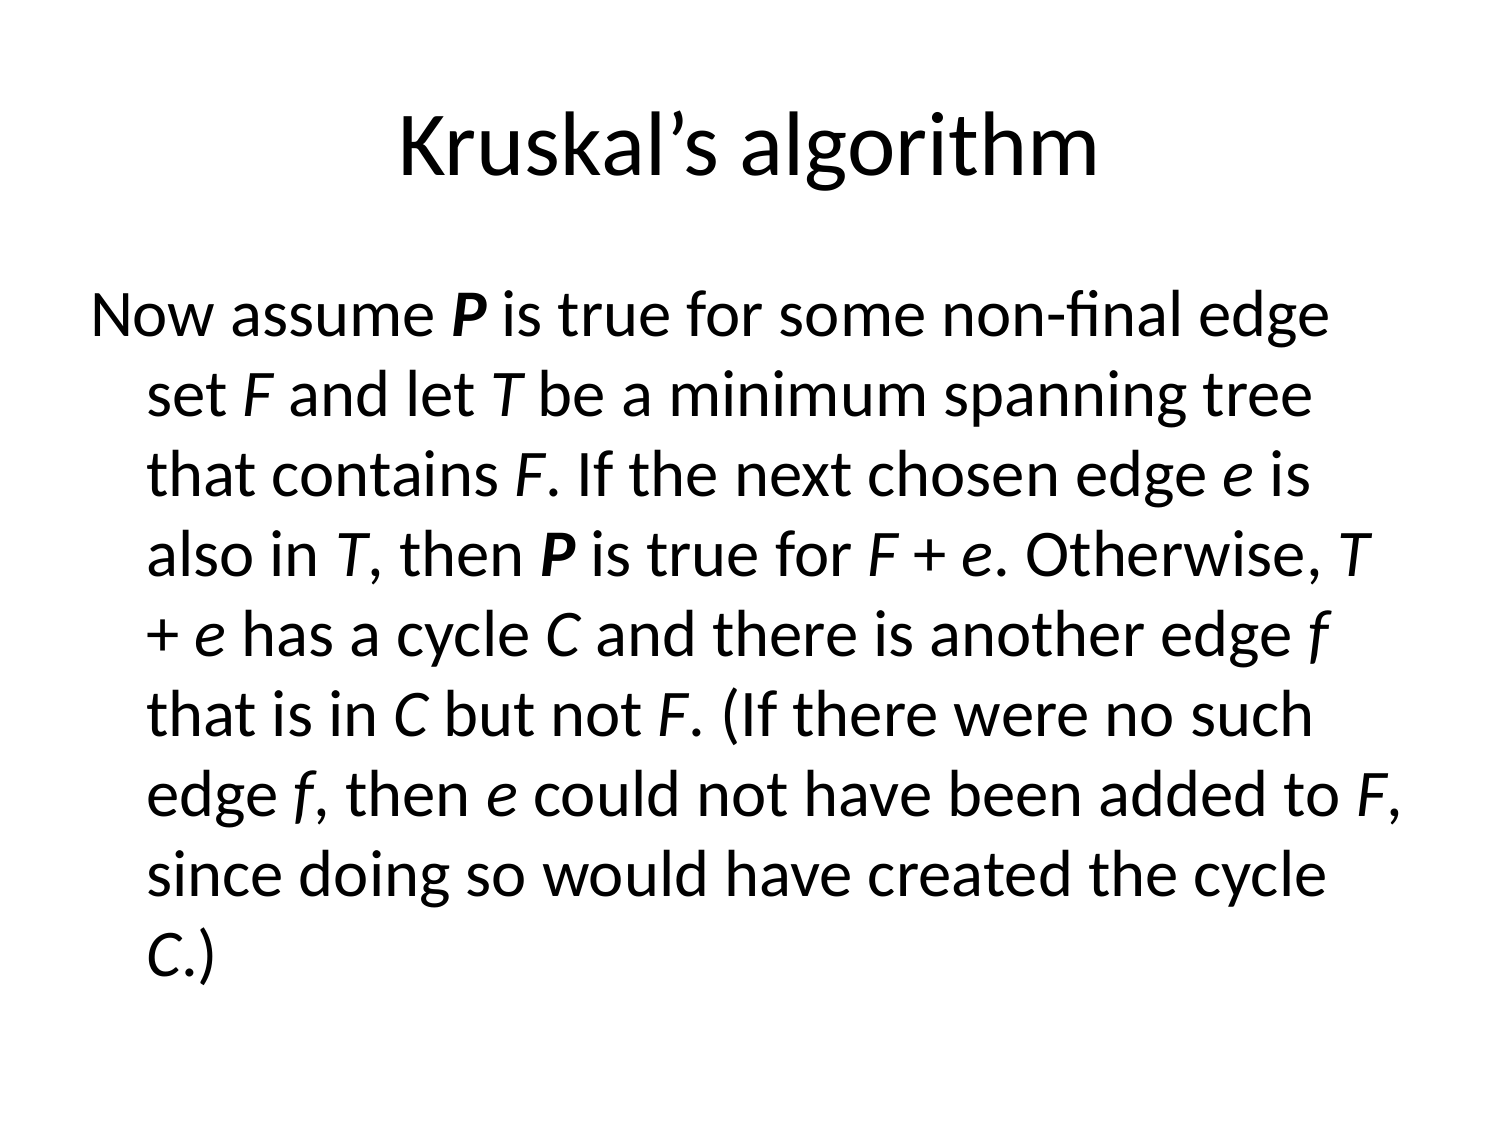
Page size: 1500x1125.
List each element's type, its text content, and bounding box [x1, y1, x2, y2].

title Kruskal’s algorithm [75, 45, 1425, 233]
list Now assume P is true for some non-final edge set F and let T be a minimum spanning tree that contains F. If the next chosen edge e is also in T, then P is true for F + e. Otherwise, T + e has a cycle C and there is another edge f that is in C but not F. (If there were no such edge f, then e could not have been added to F, since doing so would have created the cycle C.) [75, 262, 1425, 1005]
